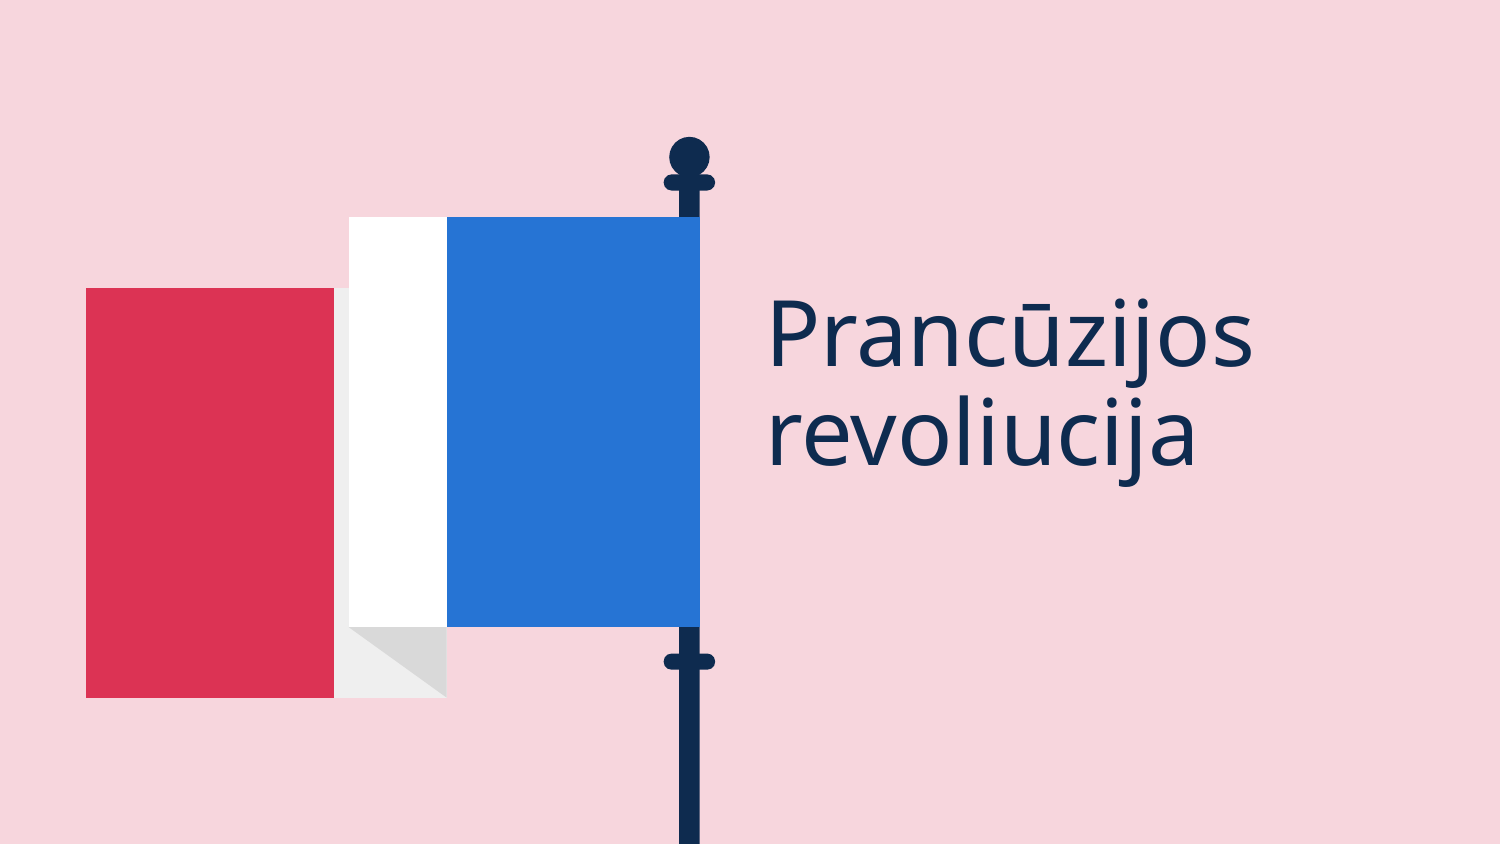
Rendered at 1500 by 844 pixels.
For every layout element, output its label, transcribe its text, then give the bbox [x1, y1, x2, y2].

title Prancūzijos revoliucija [750, 246, 1398, 526]
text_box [86, 136, 716, 844]
